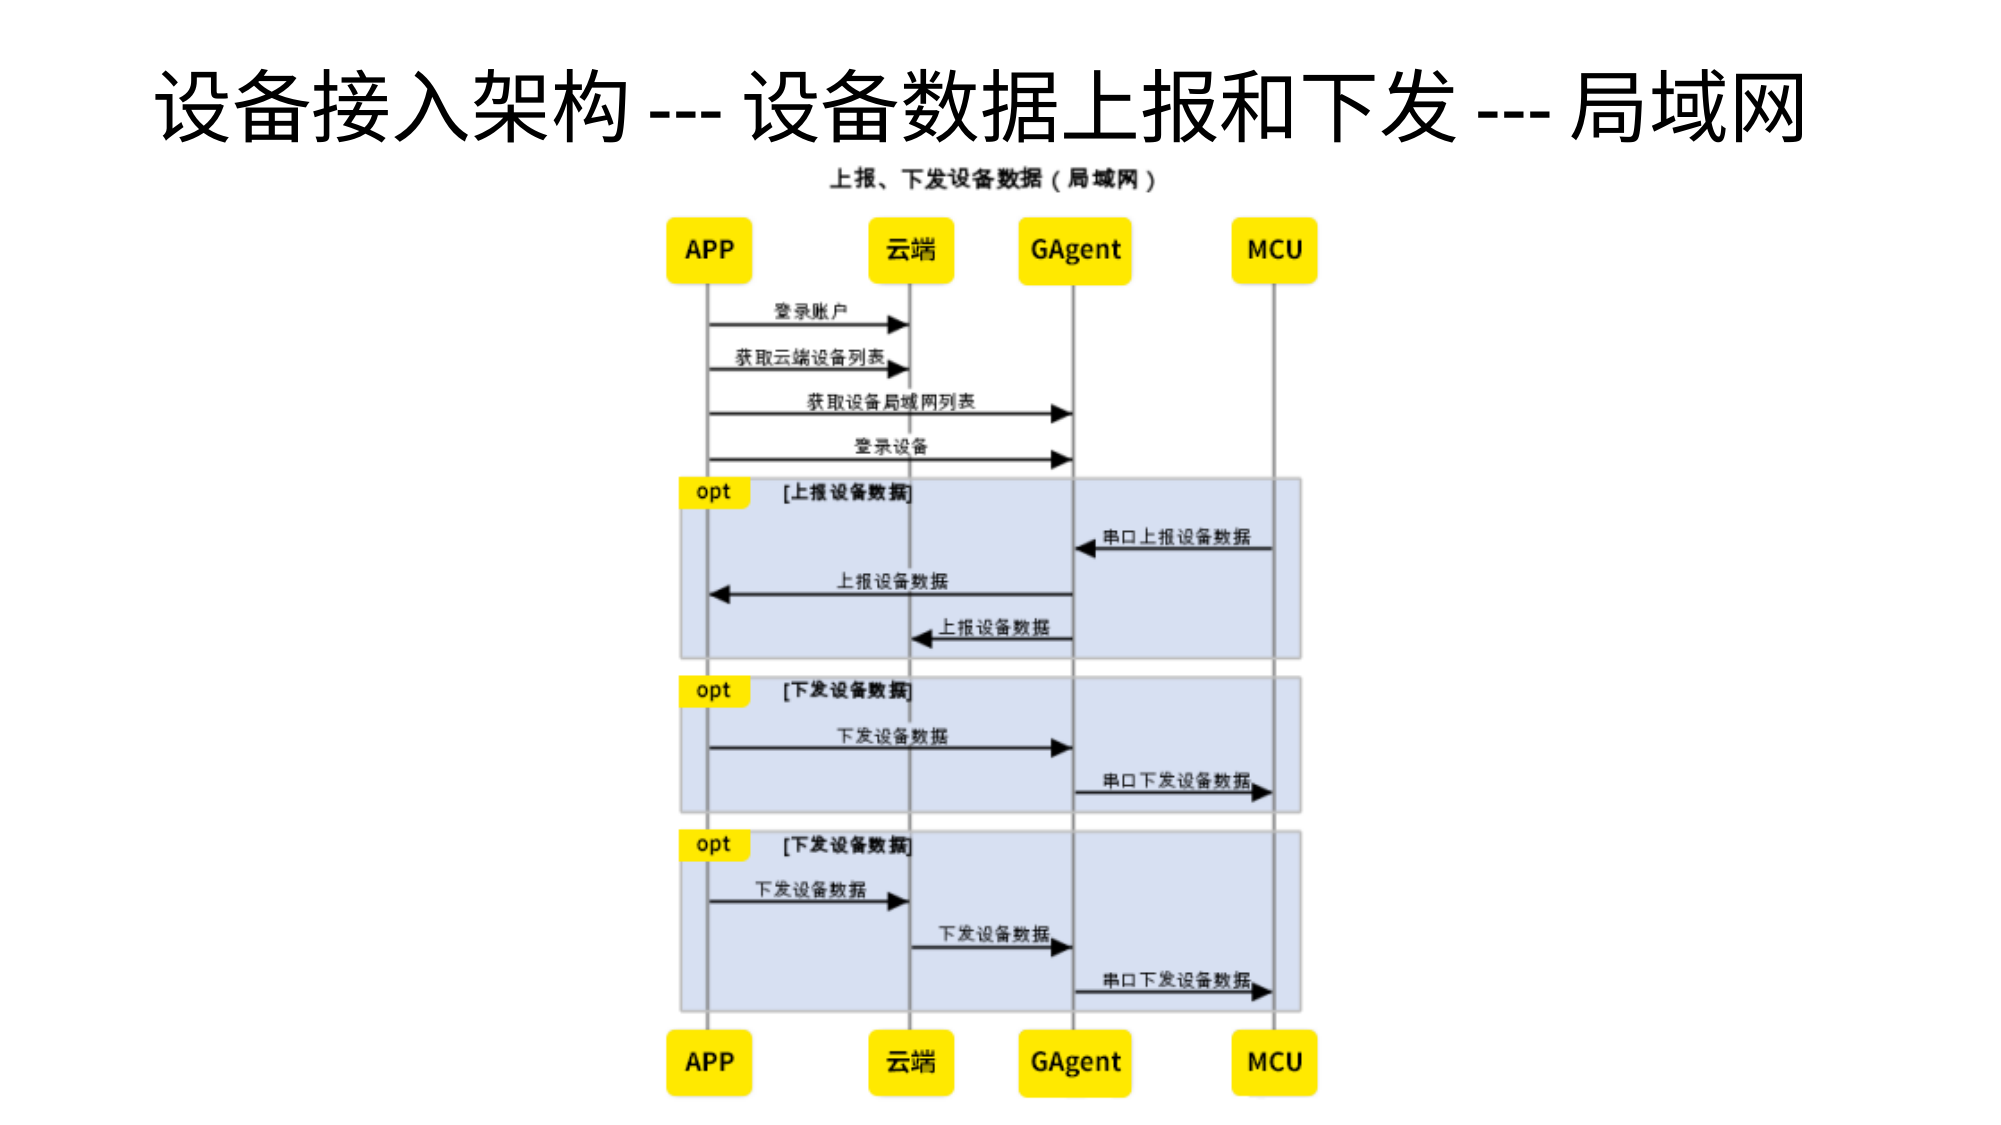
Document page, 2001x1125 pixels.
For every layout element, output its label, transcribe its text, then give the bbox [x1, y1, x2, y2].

title 设备接入架构---设备数据上报和下发---局域网 [137, 59, 1863, 162]
picture [647, 148, 1334, 1125]
